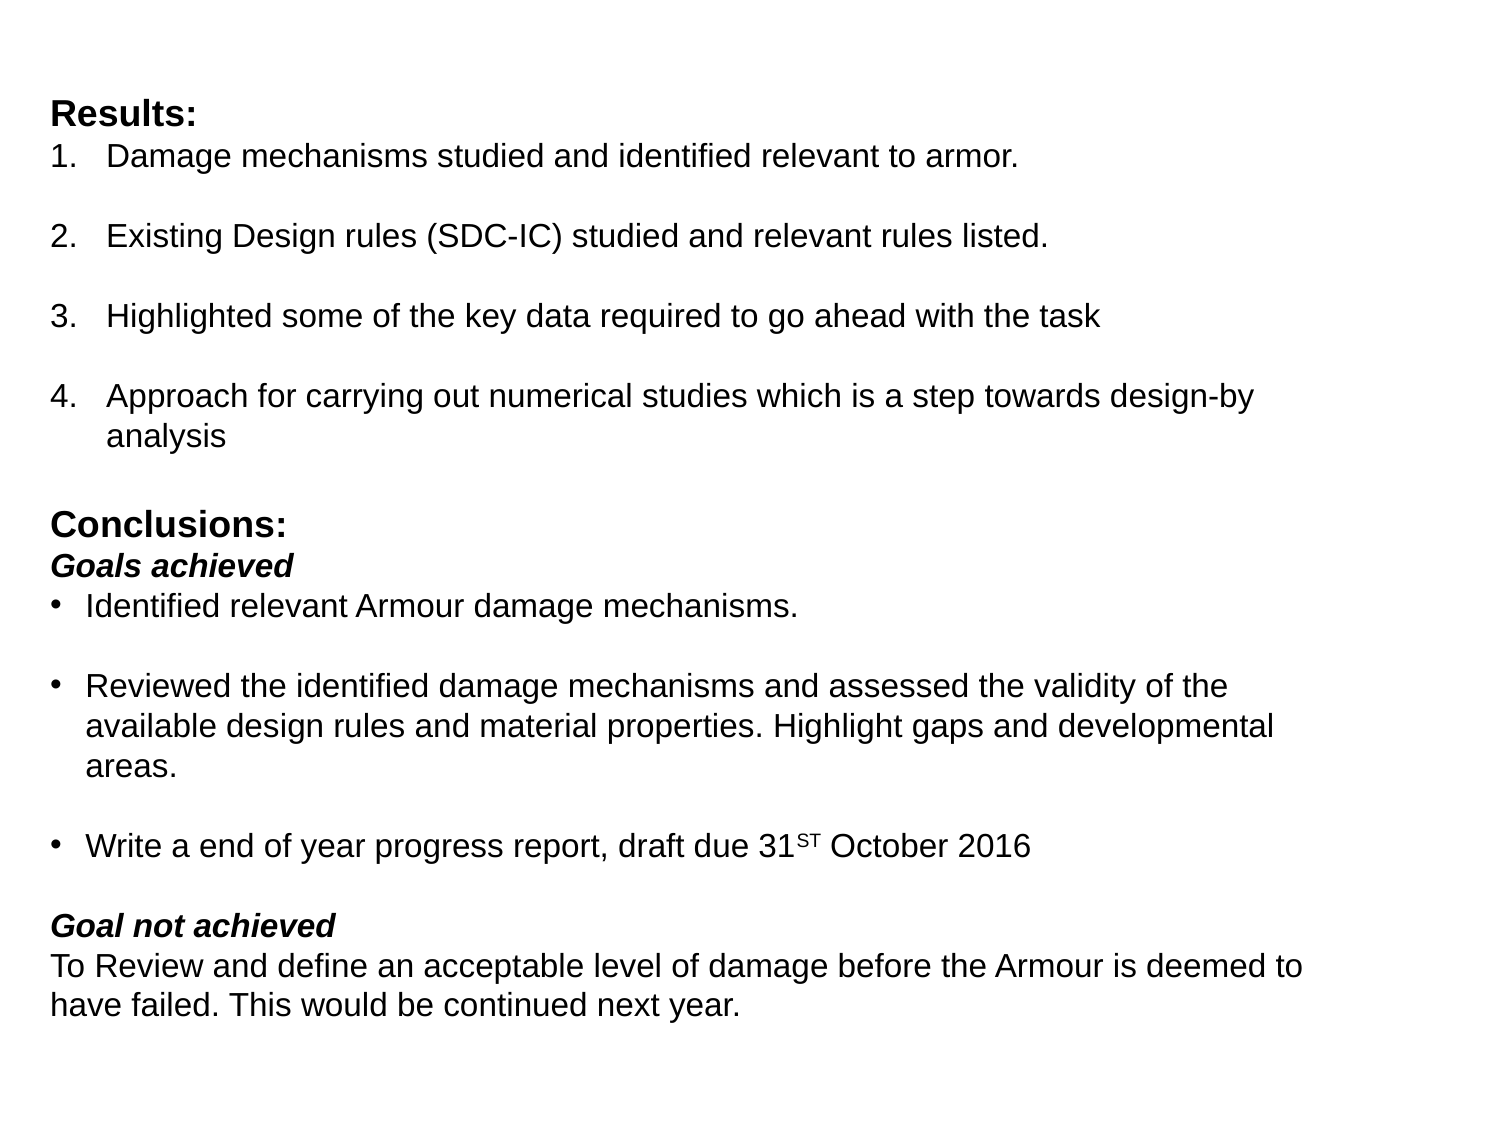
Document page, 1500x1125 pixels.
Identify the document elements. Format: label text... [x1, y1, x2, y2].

text_box Results: Damage mechanisms studied and identified relevant to armor. Existing Design rules (SDC-IC) studied and relevant rules listed. Highlighted some of the key data required to go ahead with the task Approach for carrying out numerical studies which is a step towards design-by analysis [35, 81, 1382, 462]
text_box Conclusions: Goals achieved Identified relevant Armour damage mechanisms. Reviewed the identified damage mechanisms and assessed the validity of the available design rules and material properties. Highlight gaps and developmental areas. Write a end of year progress report, draft due 31ST October 2016 Goal not achieved To Review and define an acceptable level of damage before the Armour is deemed to have failed. This would be continued next year. [35, 492, 1382, 1071]
